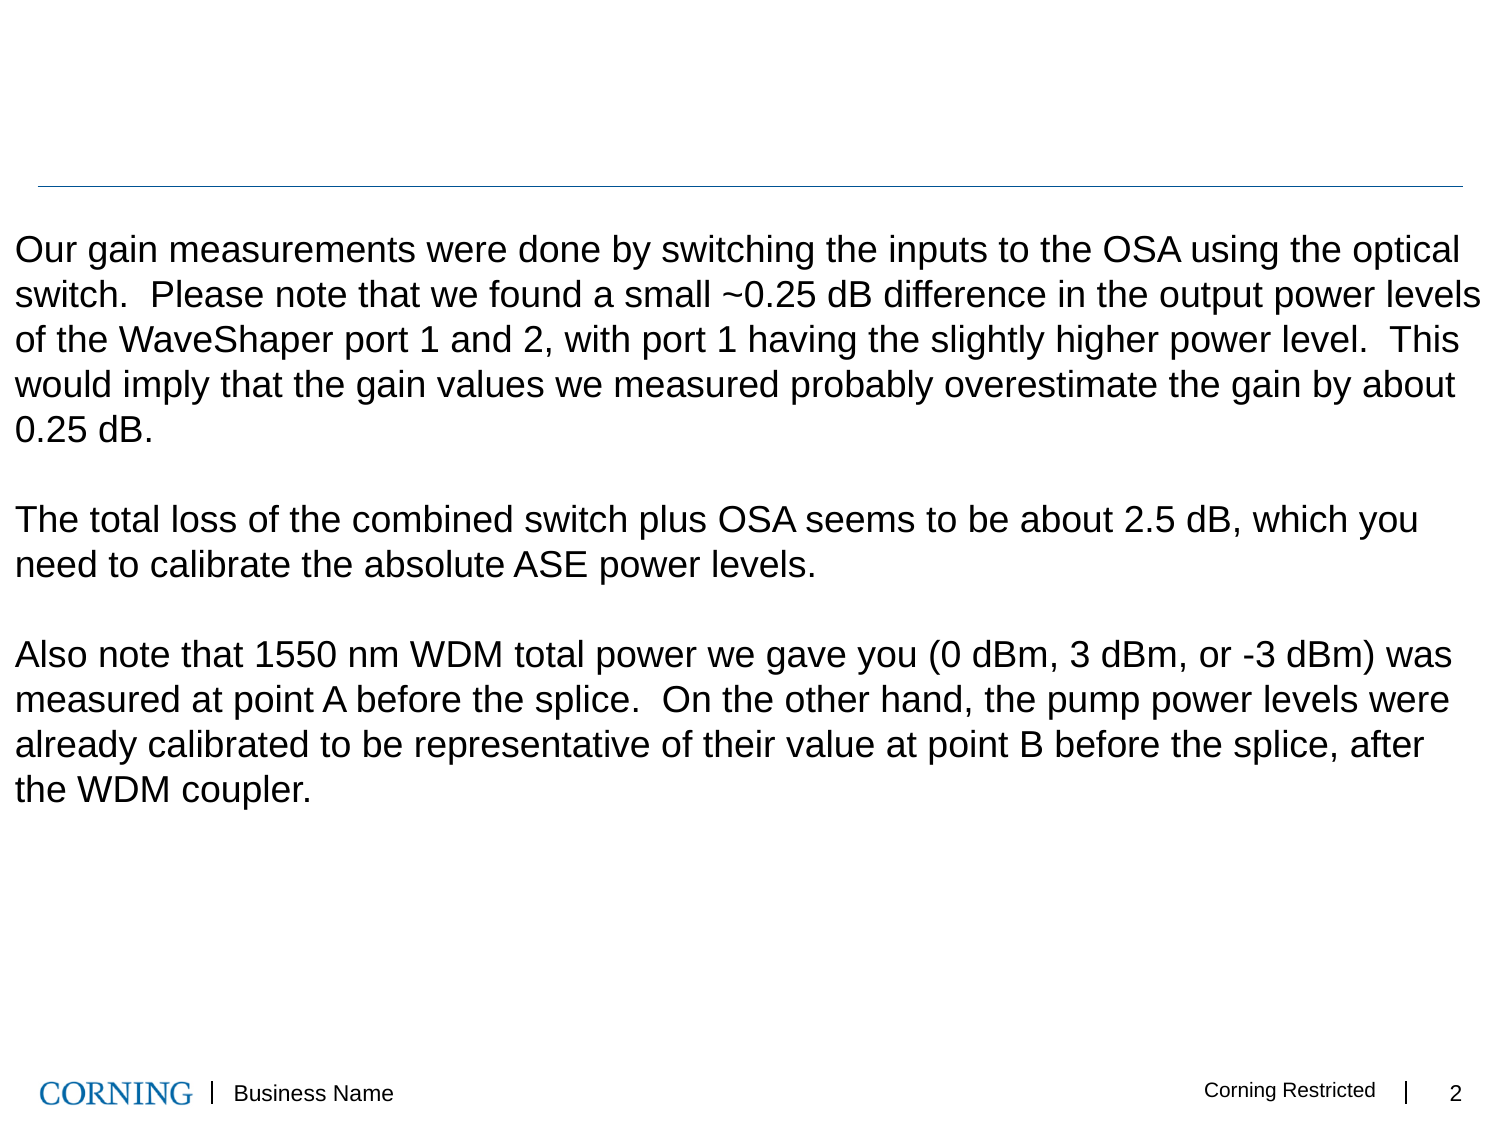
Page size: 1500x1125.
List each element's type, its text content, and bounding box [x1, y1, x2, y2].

text_box Our gain measurements were done by switching the inputs to the OSA using the optical switch. Please note that we found a small ~0.25 dB difference in the output power levels of the WaveShaper port 1 and 2, with port 1 having the slightly higher power level. This would imply that the gain values we measured probably overestimate the gain by about 0.25 dB. The total loss of the combined switch plus OSA seems to be about 2.5 dB, which you need to calibrate the absolute ASE power levels. Also note that 1550 nm WDM total power we gave you (0 dBm, 3 dBm, or -3 dBm) was measured at point A before the splice. On the other hand, the pump power levels were already calibrated to be representative of their value at point B before the splice, after the WDM coupler. [0, 217, 1500, 818]
picture [32, 1070, 200, 1116]
